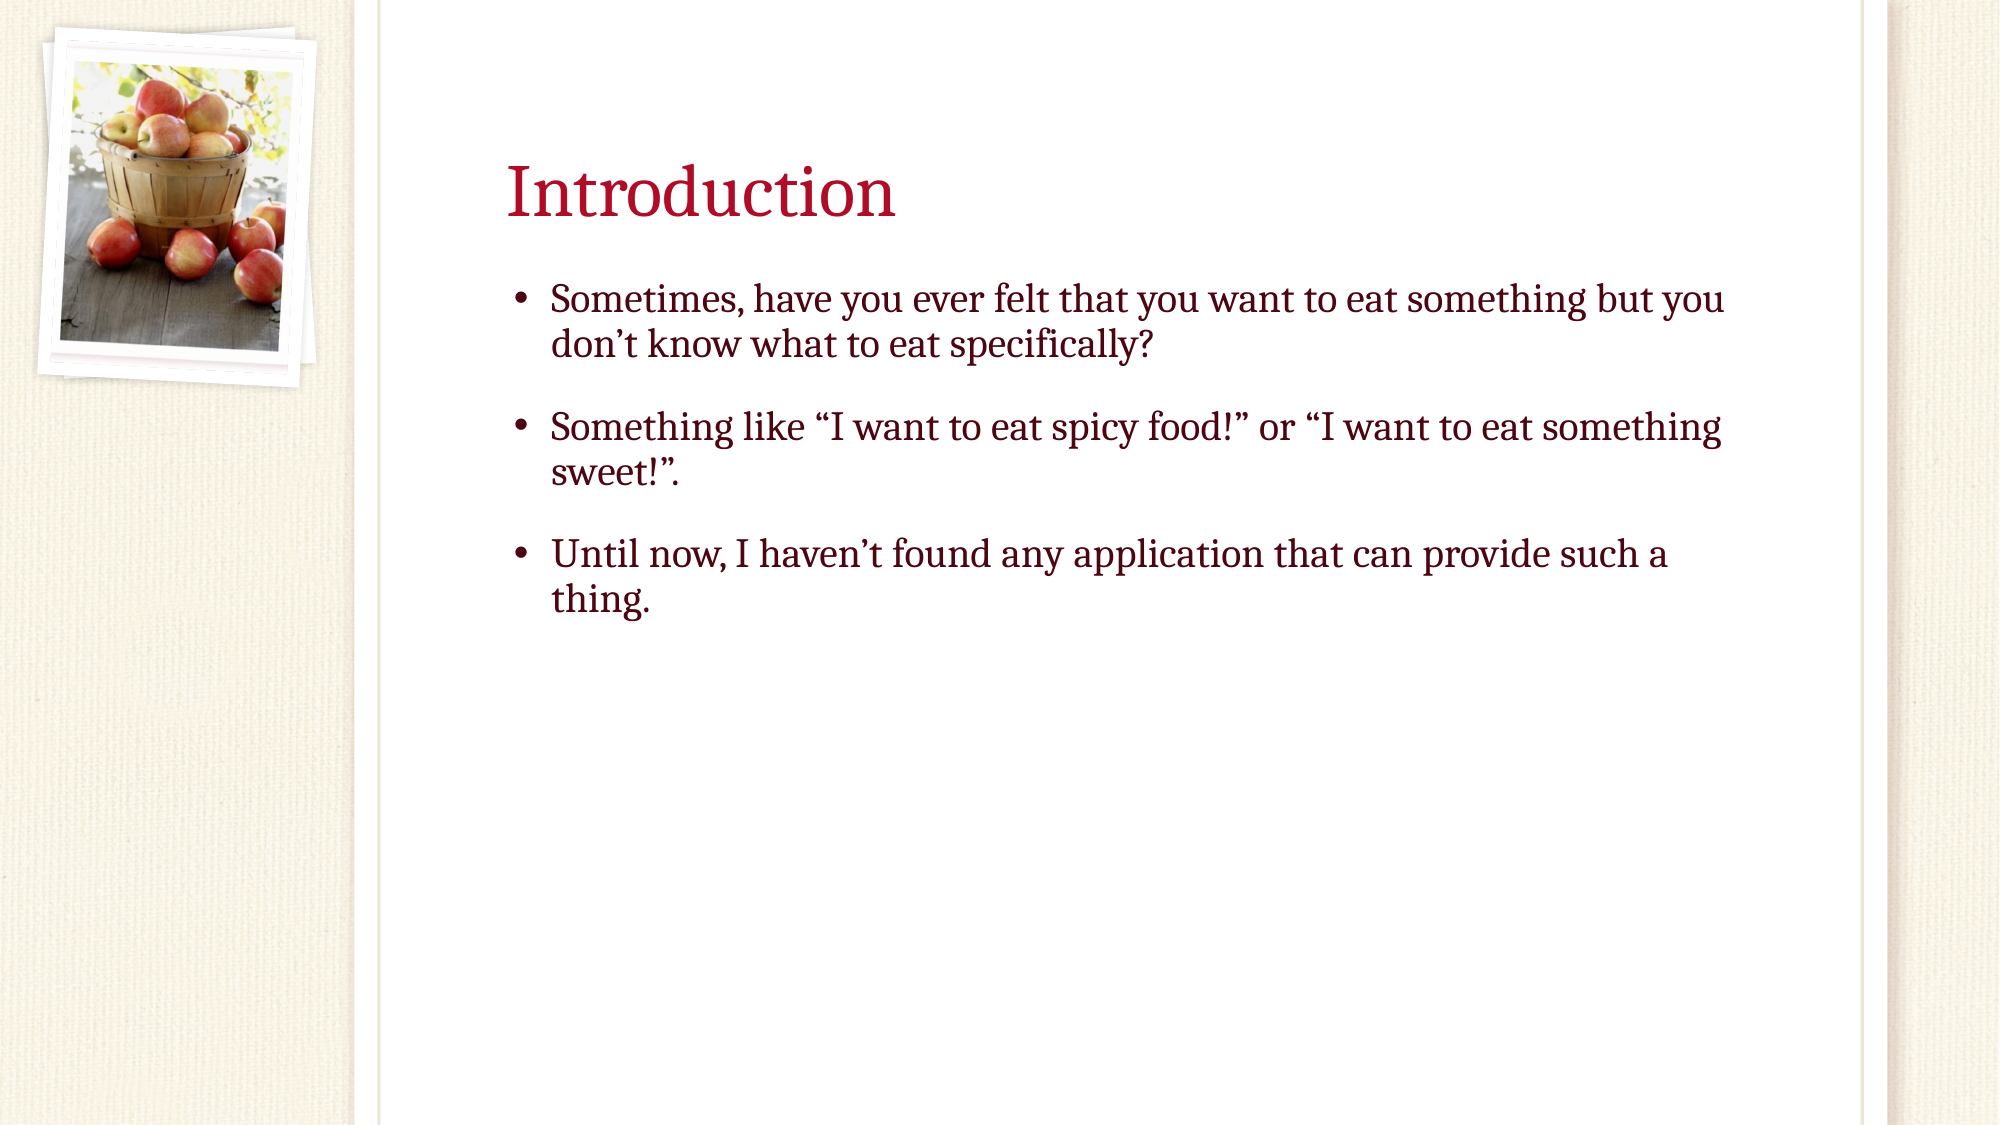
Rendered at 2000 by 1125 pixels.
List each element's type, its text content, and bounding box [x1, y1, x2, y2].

title Introduction [491, 52, 1750, 240]
picture [0, 0, 354, 1125]
list Sometimes, have you ever felt that you want to eat something but you don’t know what to eat specifically? Something like “I want to eat spicy food!” or “I want to eat something sweet!”. Until now, I haven’t found any application that can provide such a thing. [491, 269, 1750, 1013]
picture [1888, 0, 2000, 1125]
